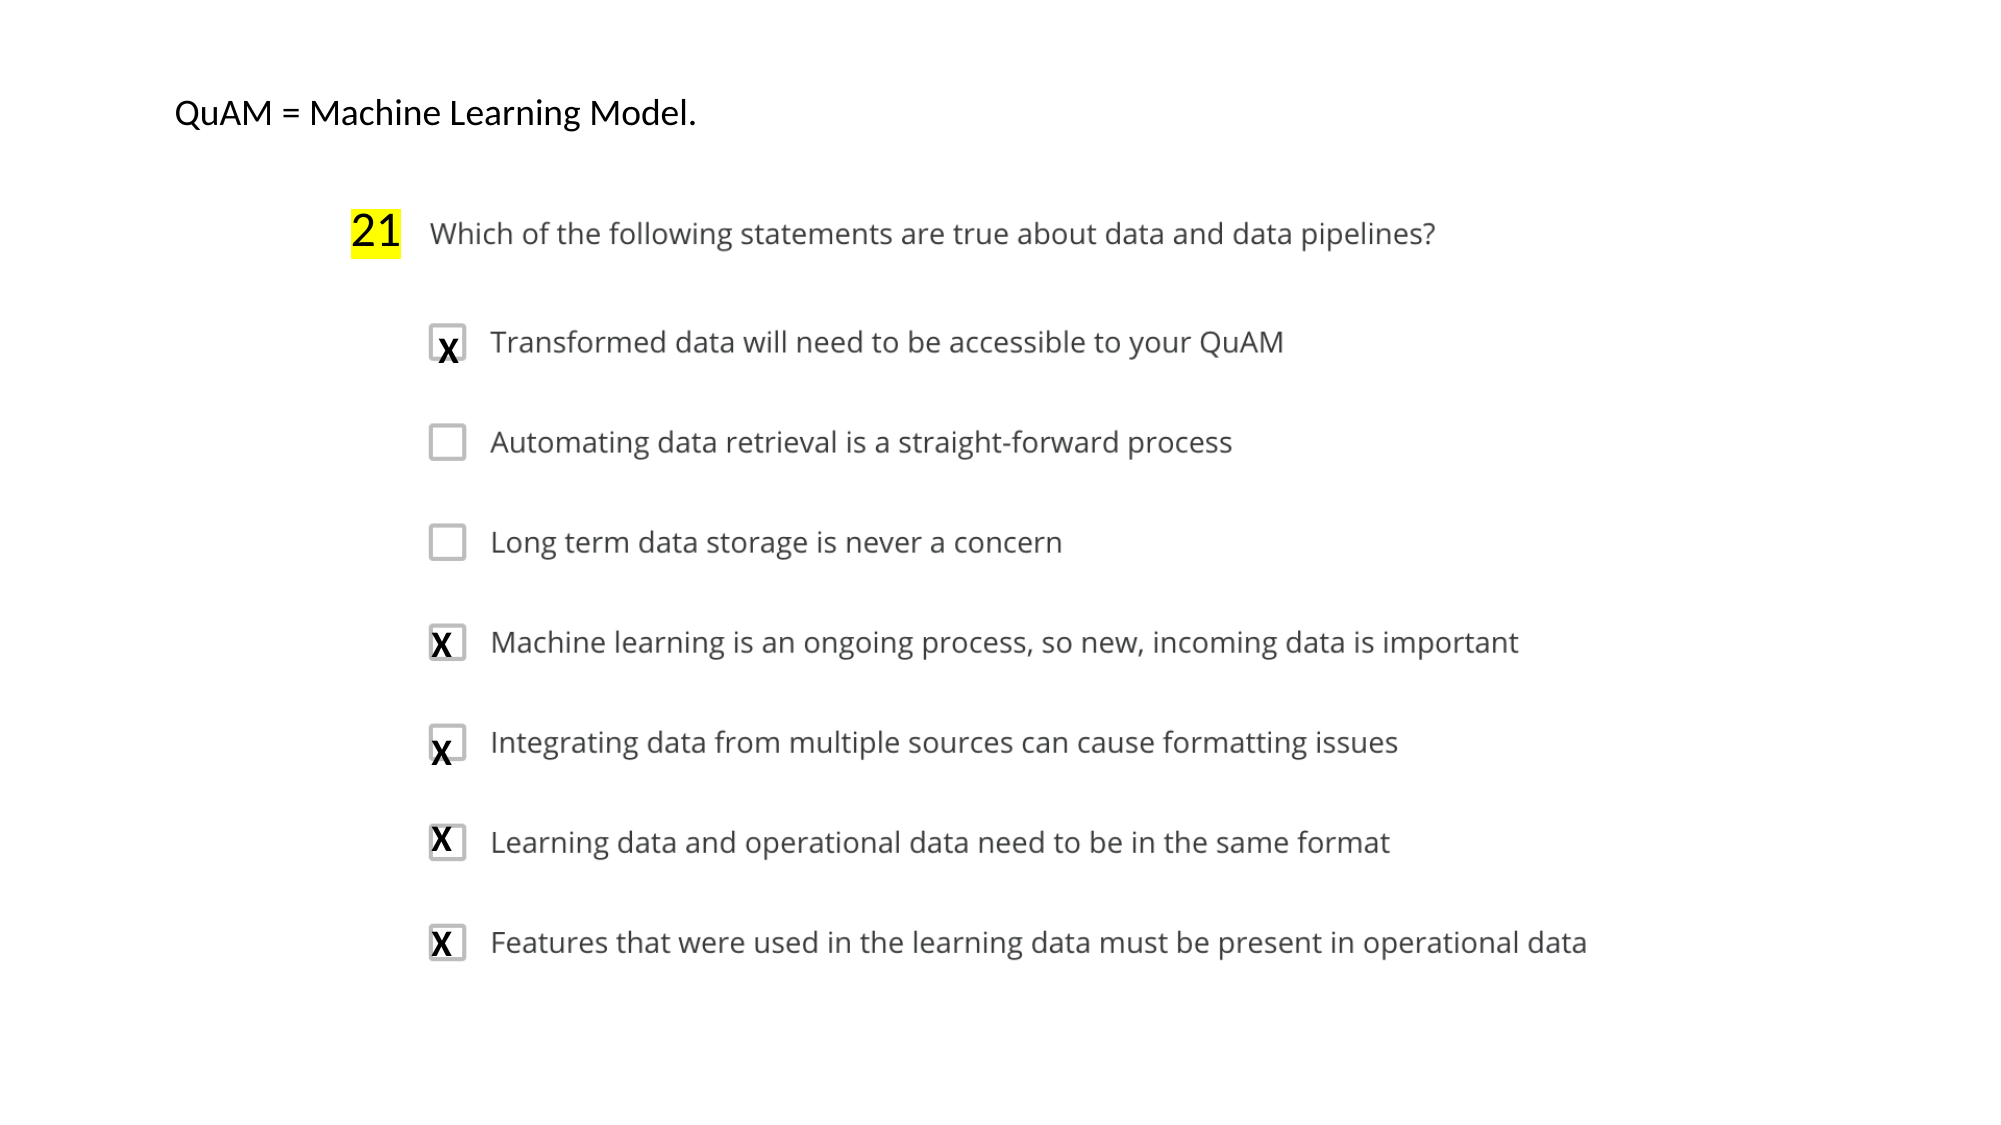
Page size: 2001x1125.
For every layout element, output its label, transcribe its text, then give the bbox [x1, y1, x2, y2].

picture [335, 167, 1665, 980]
text_box QuAM = Machine Learning Model. [159, 80, 714, 141]
